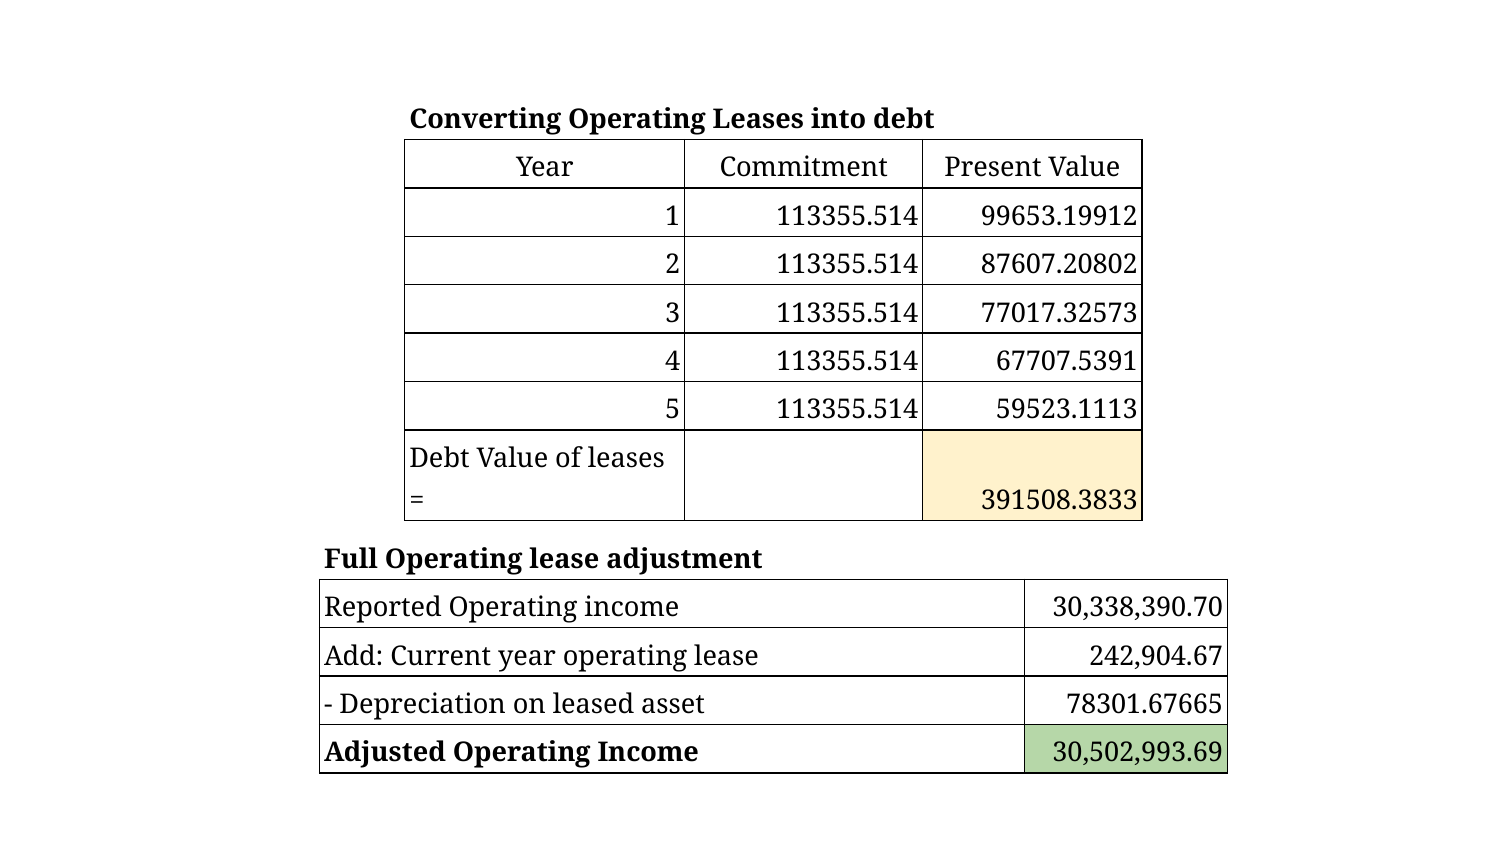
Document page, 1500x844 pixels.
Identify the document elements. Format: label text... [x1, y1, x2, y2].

table_cell 113355.514 [685, 382, 922, 429]
table_cell Year [405, 140, 684, 187]
table_cell 5 [405, 382, 684, 429]
table_cell 87607.20802 [923, 237, 1141, 284]
table_cell 4 [405, 334, 684, 381]
table_cell Reported Operating income [320, 580, 1024, 627]
table_cell 113355.514 [685, 237, 922, 284]
table_cell 30,338,390.70 [1025, 580, 1227, 627]
table_cell Commitment [685, 140, 922, 187]
table_cell 67707.5391 [923, 334, 1141, 381]
table_cell 59523.1113 [923, 382, 1141, 429]
table_cell 78301.67665 [1025, 677, 1227, 724]
table_cell 242,904.67 [1025, 628, 1227, 675]
table_cell 30,502,993.69 [1025, 725, 1227, 772]
table_cell 99653.19912 [923, 189, 1141, 236]
table_cell [685, 431, 922, 520]
table_cell Adjusted Operating Income [320, 725, 1024, 772]
table_cell 391508.3833 [923, 431, 1141, 520]
table_cell 3 [405, 285, 684, 332]
table_cell Debt Value of leases = [405, 431, 684, 520]
table_header Converting Operating Leases into debt [405, 91, 1142, 139]
table_cell 2 [405, 237, 684, 284]
table_cell Present Value [923, 140, 1141, 187]
table_header Full Operating lease adjustment [320, 531, 1227, 579]
table_cell 1 [405, 189, 684, 236]
table_cell 77017.32573 [923, 285, 1141, 332]
table_cell 113355.514 [685, 334, 922, 381]
table_cell 113355.514 [685, 285, 922, 332]
table_cell 113355.514 [685, 189, 922, 236]
table_cell - Depreciation on leased asset [320, 677, 1024, 724]
table_cell Add: Current year operating lease [320, 628, 1024, 675]
